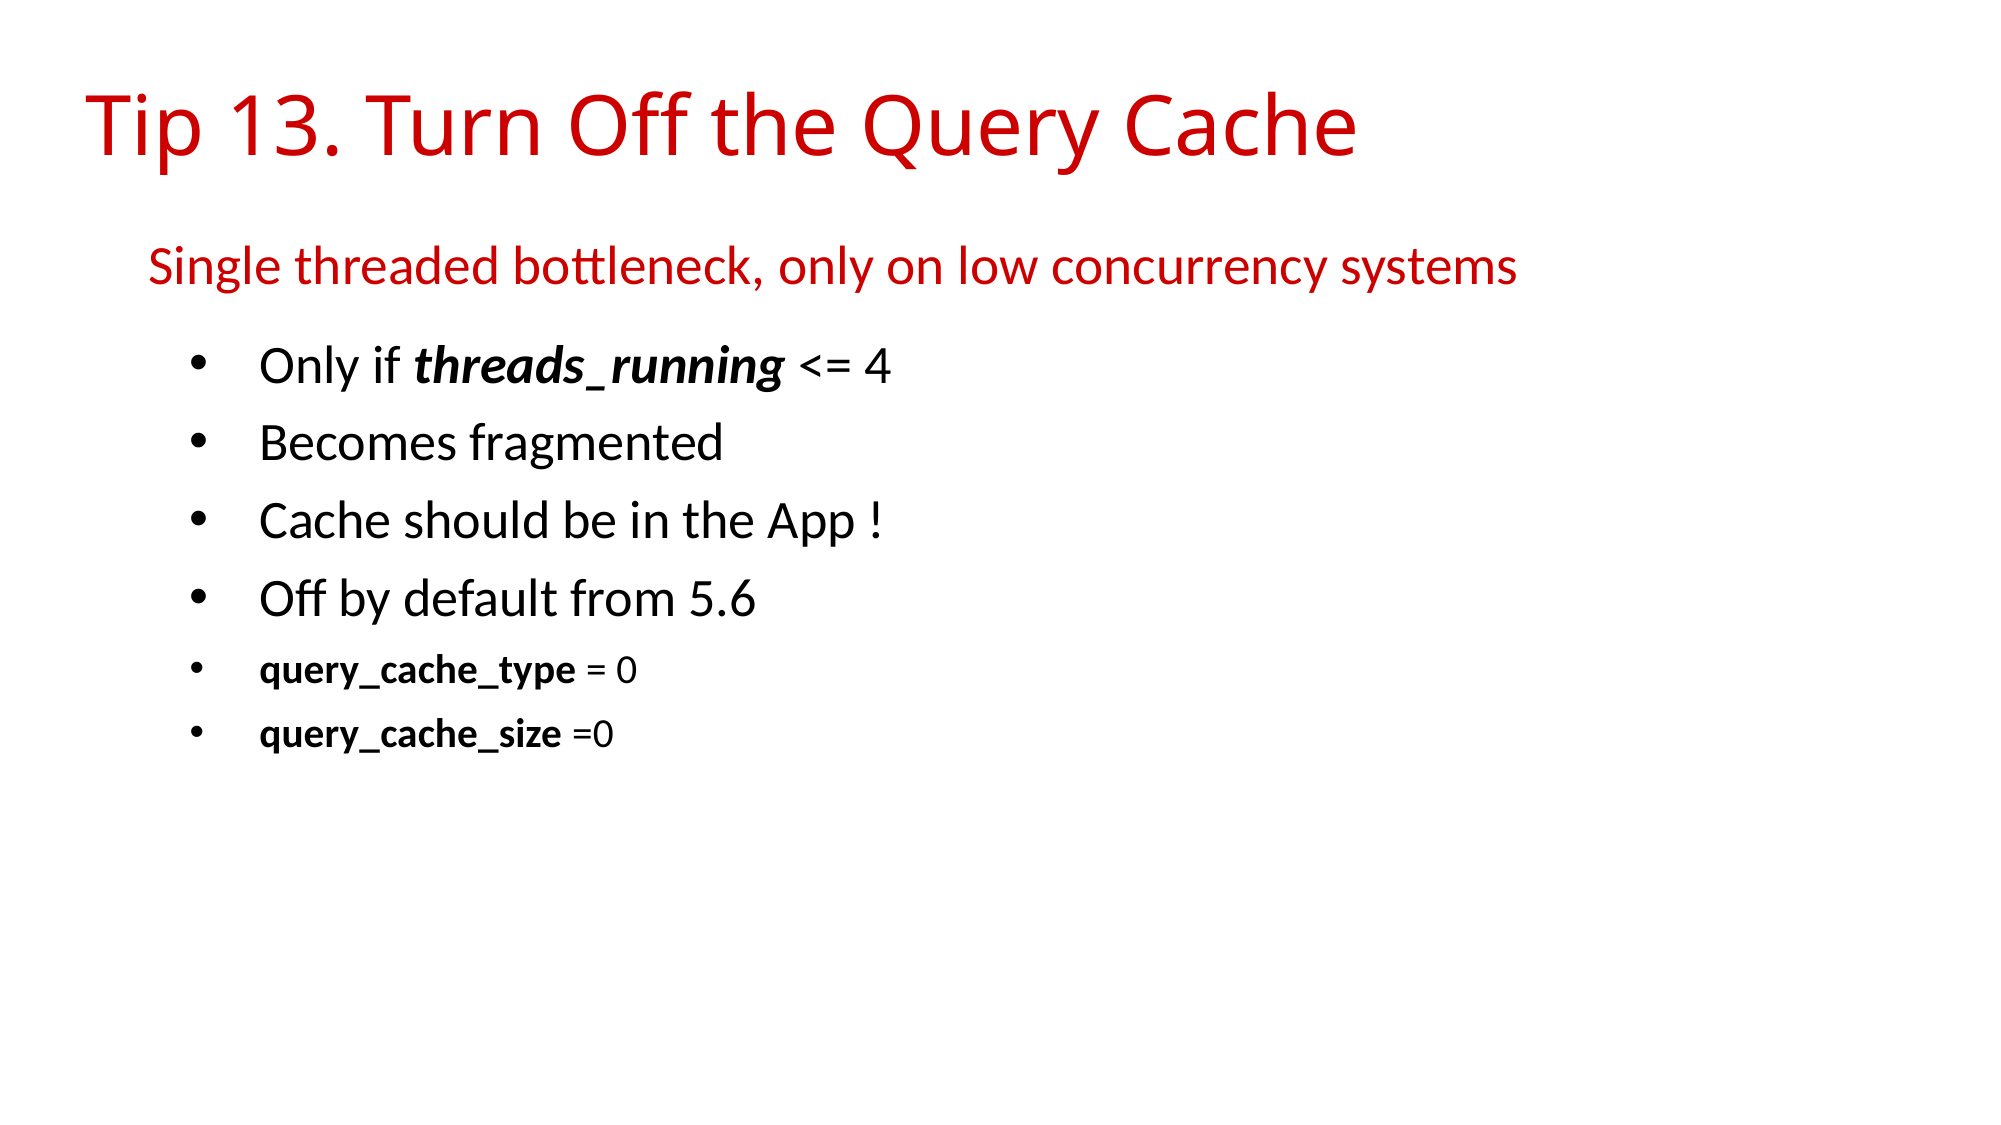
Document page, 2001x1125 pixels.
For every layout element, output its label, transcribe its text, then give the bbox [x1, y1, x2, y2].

title Tip 13. Turn Off the Query Cache [70, 44, 1871, 213]
list Only if threads_running <= 4 Becomes fragmented Cache should be in the App ! Off by default from 5.6 query_cache_type = 0 query_cache_size =0 [174, 328, 1975, 766]
list Single threaded bottleneck, only on low concurrency systems [133, 228, 1934, 296]
